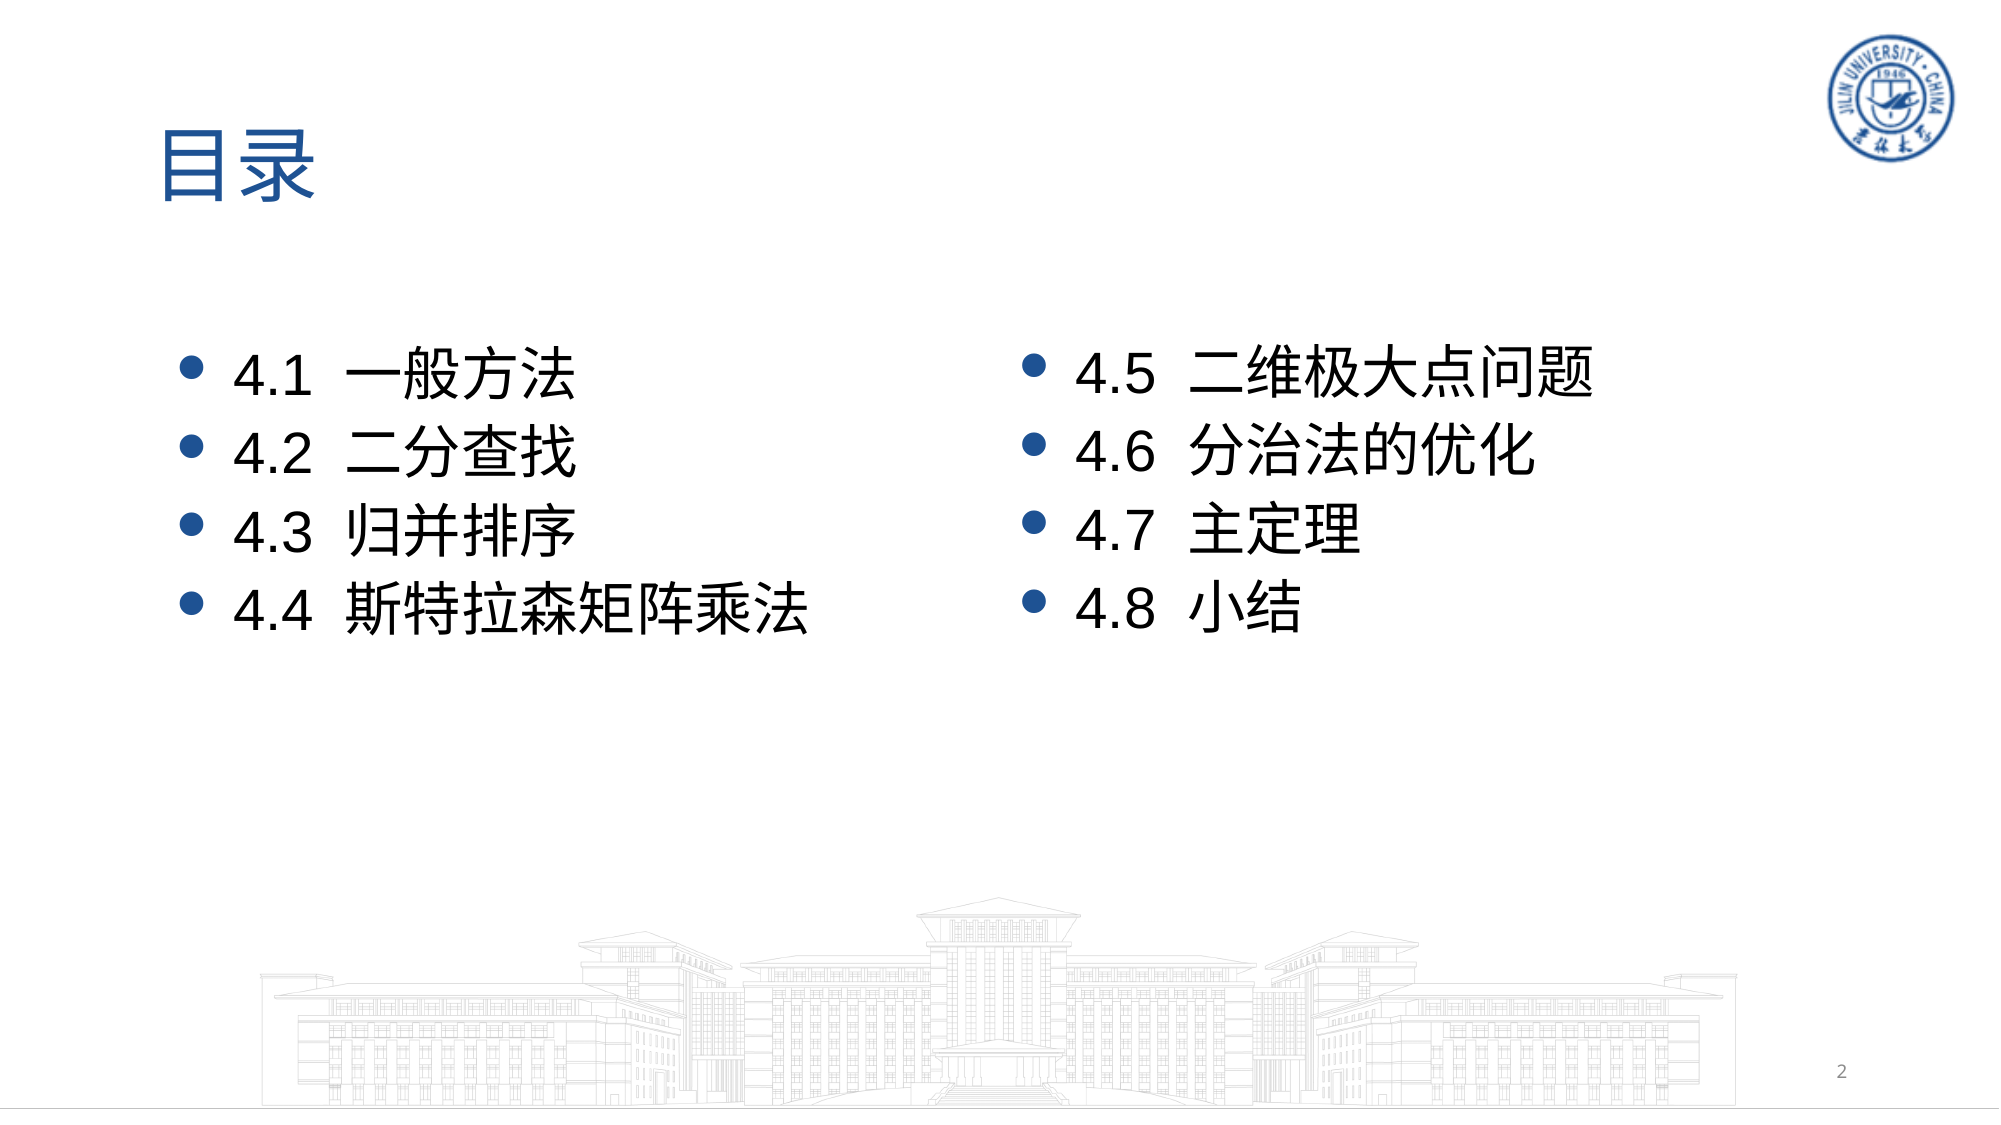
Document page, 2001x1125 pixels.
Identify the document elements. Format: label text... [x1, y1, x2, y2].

picture [1824, 15, 1965, 173]
text_box 4.5 二维极大点问题 4.6 分治法的优化 4.7 主定理 4.8 小结 [1003, 335, 1737, 716]
text_box S(n)=Θ(U(n)) =Θ(logn) [0, 897, 1999, 1109]
title 目录 [137, 59, 1863, 278]
list 4.1 一般方法 4.2 二分查找 4.3 归并排序 4.4 斯特拉森矩阵乘法 [161, 337, 894, 787]
slide_number 2 [1412, 1042, 1863, 1103]
